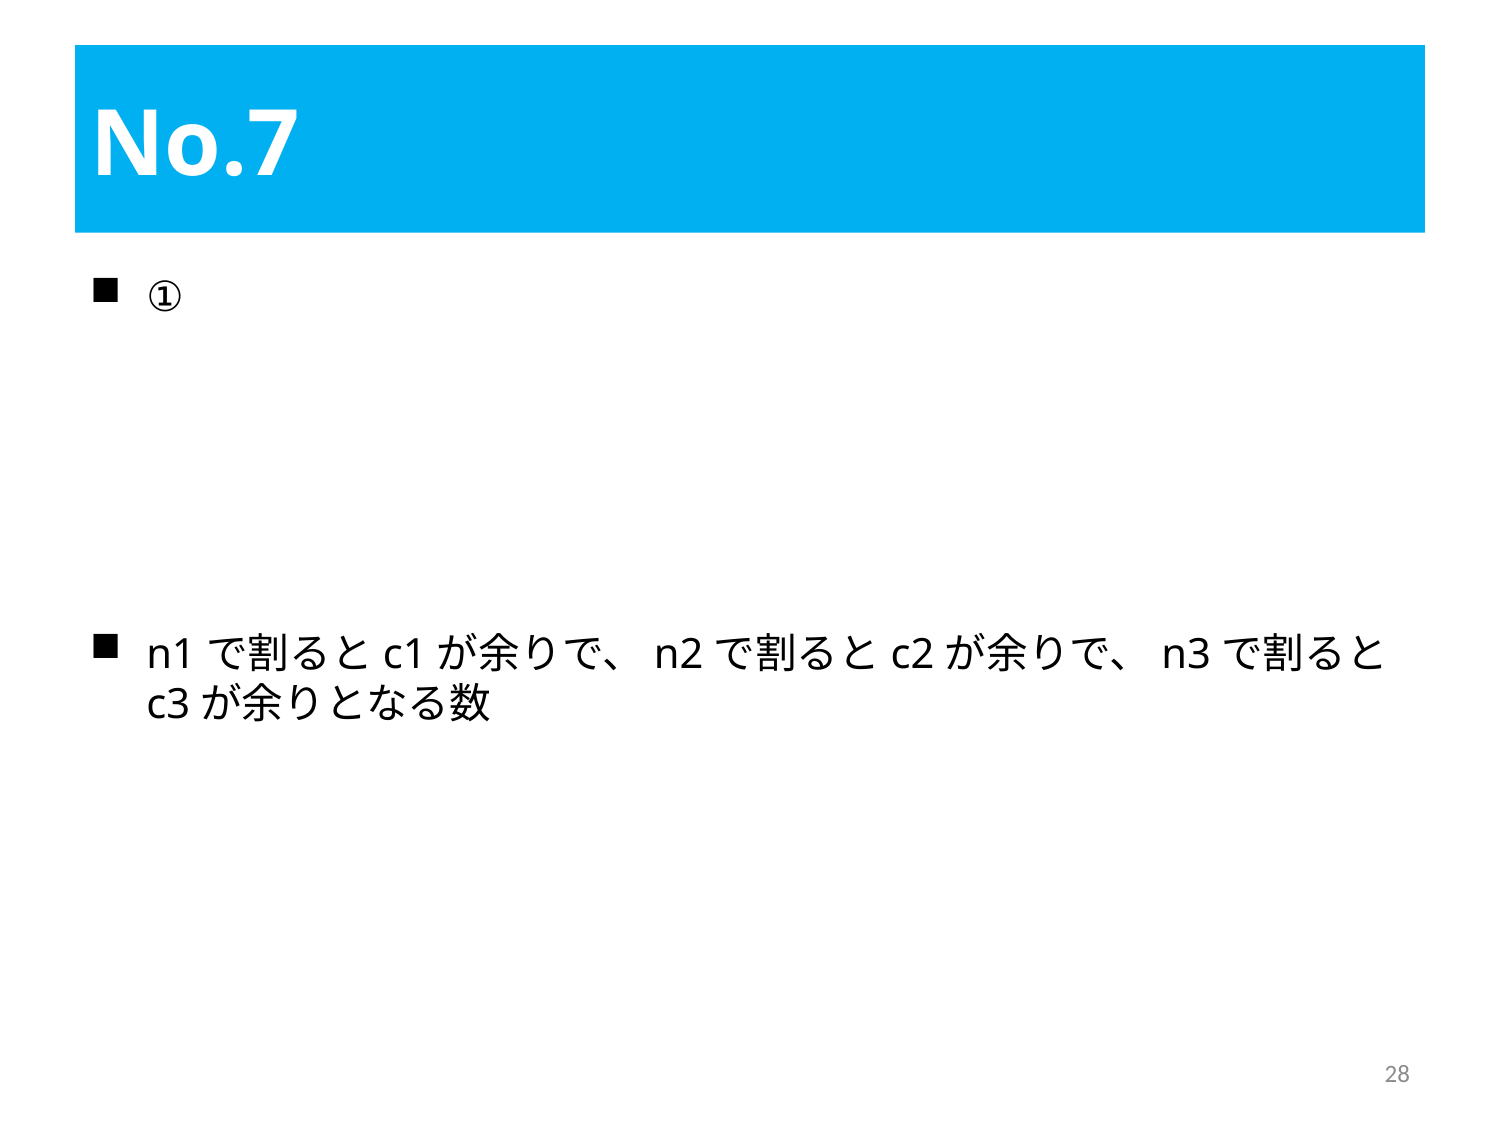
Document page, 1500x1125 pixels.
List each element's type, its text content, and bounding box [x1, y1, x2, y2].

slide_number 28 [1074, 1042, 1425, 1103]
title No.7 [75, 45, 1425, 233]
